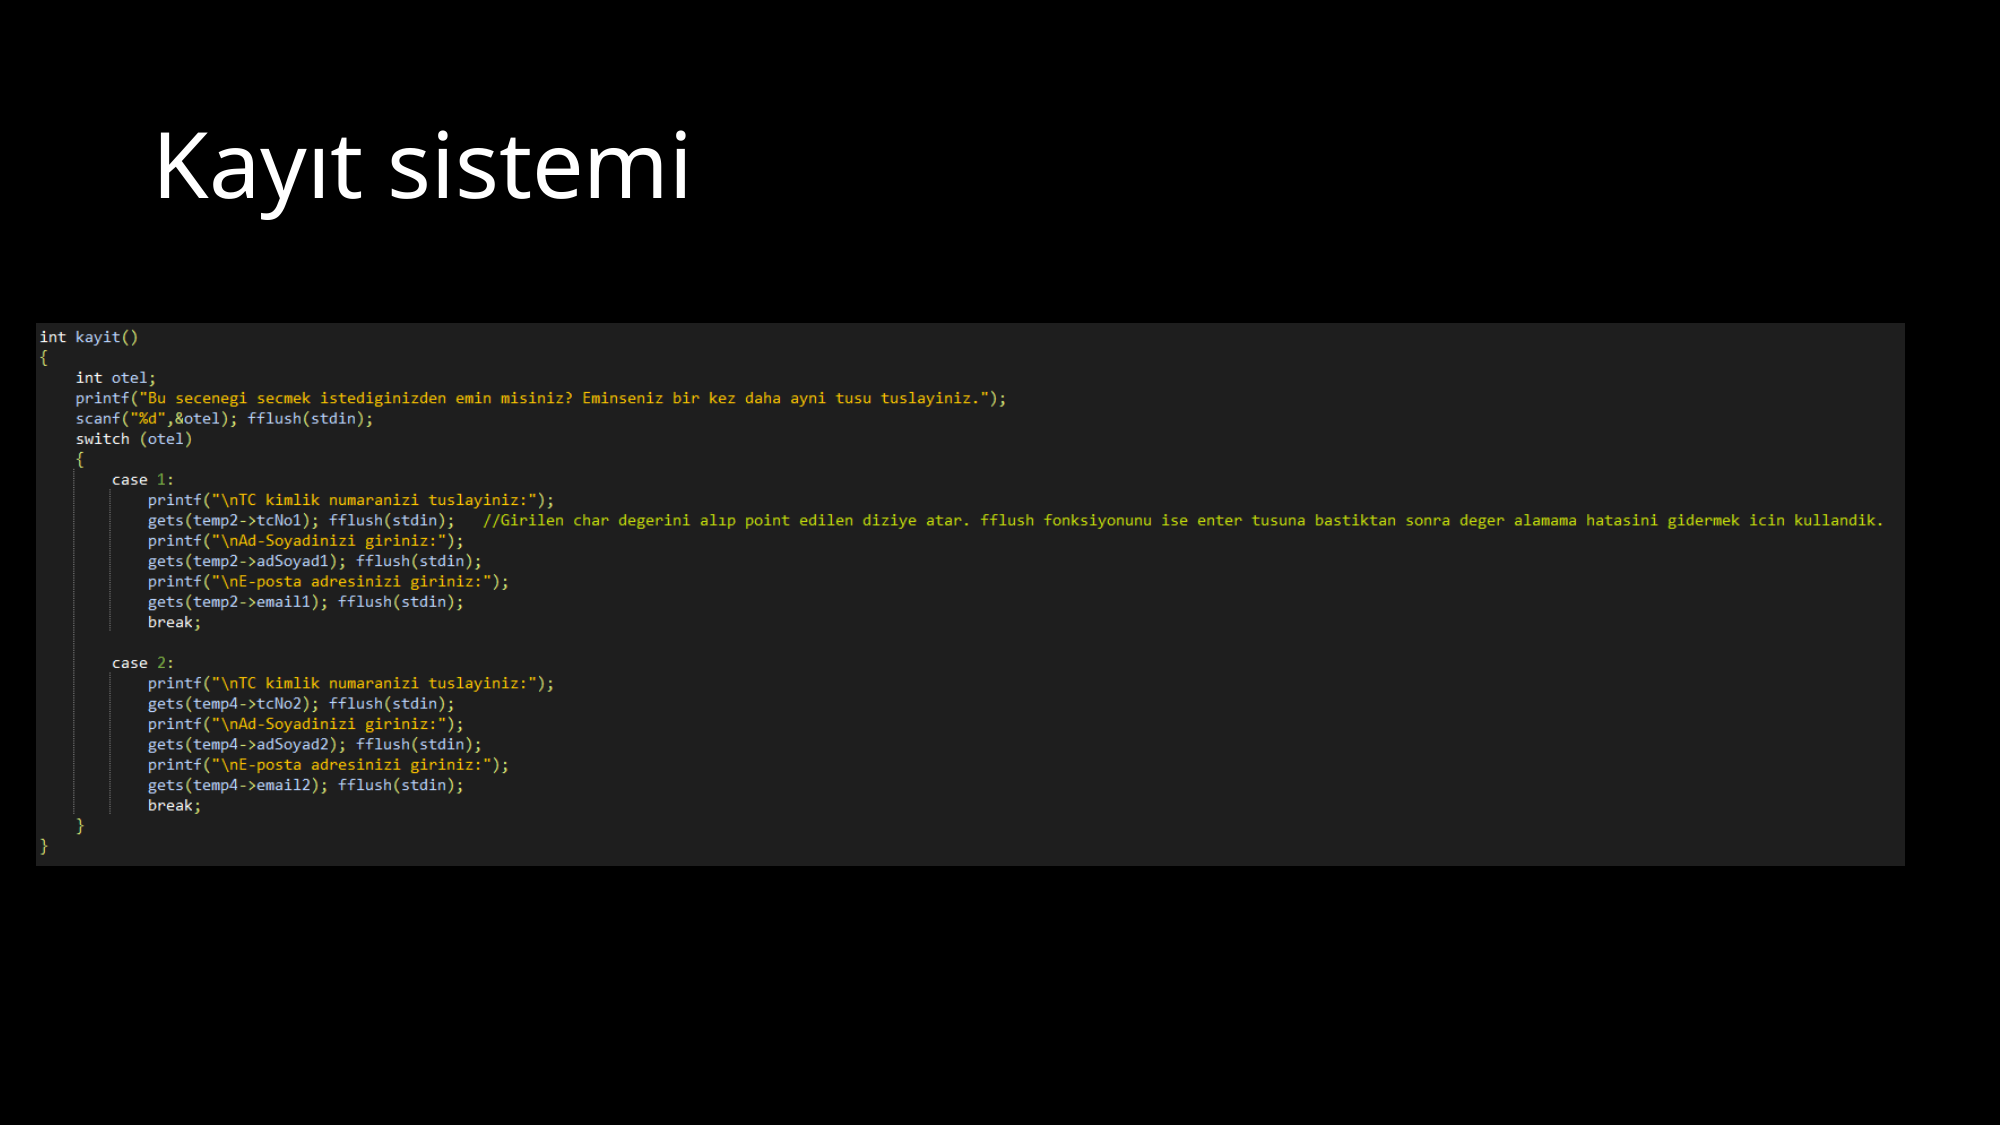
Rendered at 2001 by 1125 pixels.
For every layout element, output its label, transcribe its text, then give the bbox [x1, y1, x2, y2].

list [36, 323, 1905, 866]
title Kayıt sistemi [137, 59, 1863, 278]
